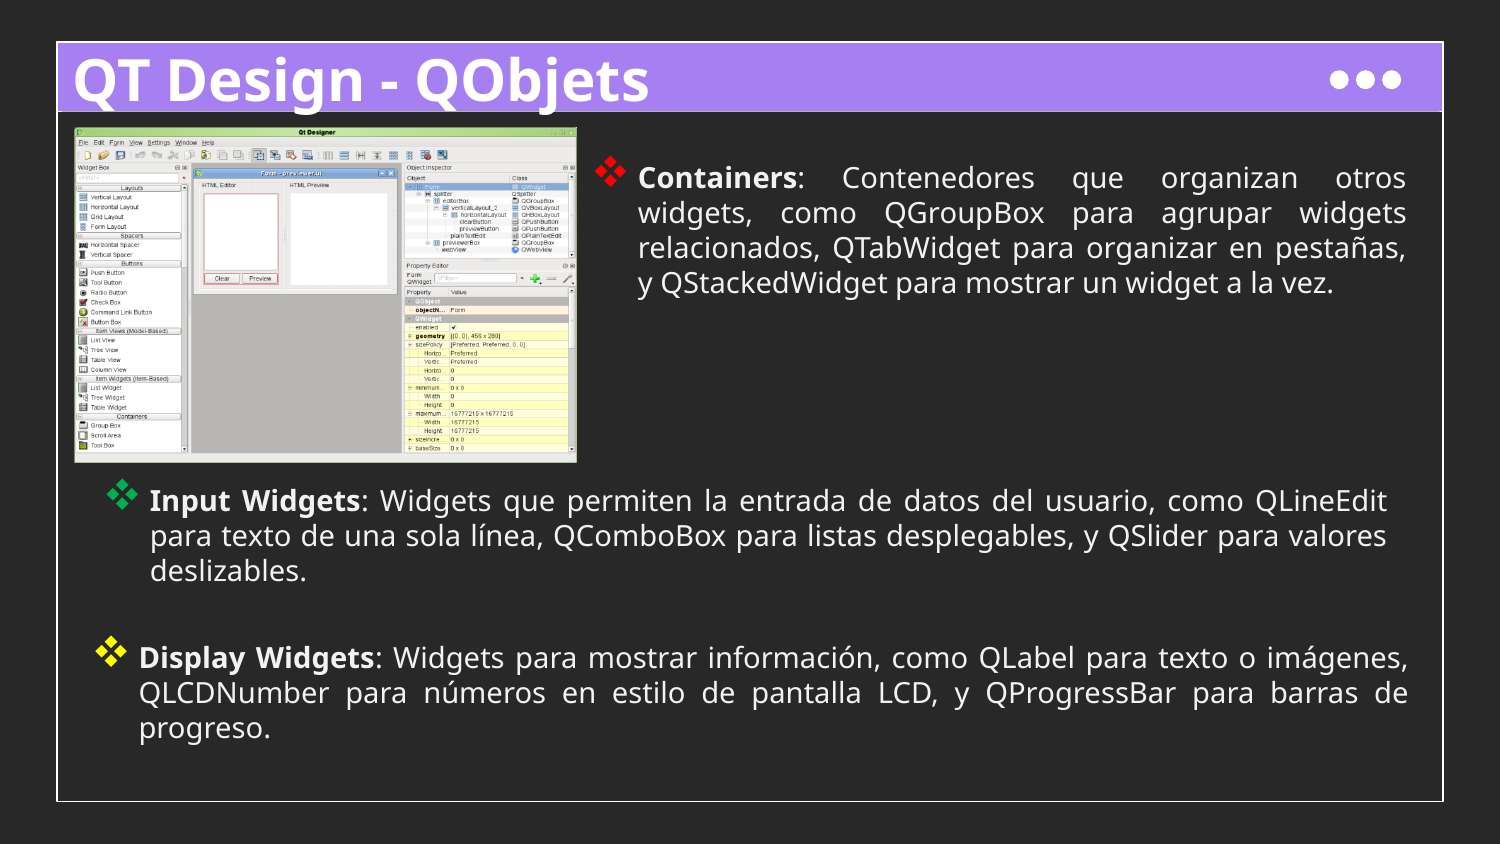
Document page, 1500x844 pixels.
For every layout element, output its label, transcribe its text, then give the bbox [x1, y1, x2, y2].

text_box Input Widgets: Widgets que permiten la entrada de datos del usuario, como QLineEdit para texto de una sola línea, QComboBox para listas desplegables, y QSlider para valores deslizables. [88, 474, 1404, 595]
text_box Display Widgets: Widgets para mostrar información, como QLabel para texto o imágenes, QLCDNumber para números en estilo de pantalla LCD, y QProgressBar para barras de progreso. [76, 631, 1425, 752]
picture [74, 127, 577, 464]
title QT Design - QObjets [57, 27, 1444, 122]
text_box Containers: Contenedores que organizan otros widgets, como QGroupBox para agrupar widgets relacionados, QTabWidget para organizar en pestañas, y QStackedWidget para mostrar un widget a la vez. [582, 151, 1422, 307]
text_box [60, 122, 1442, 802]
